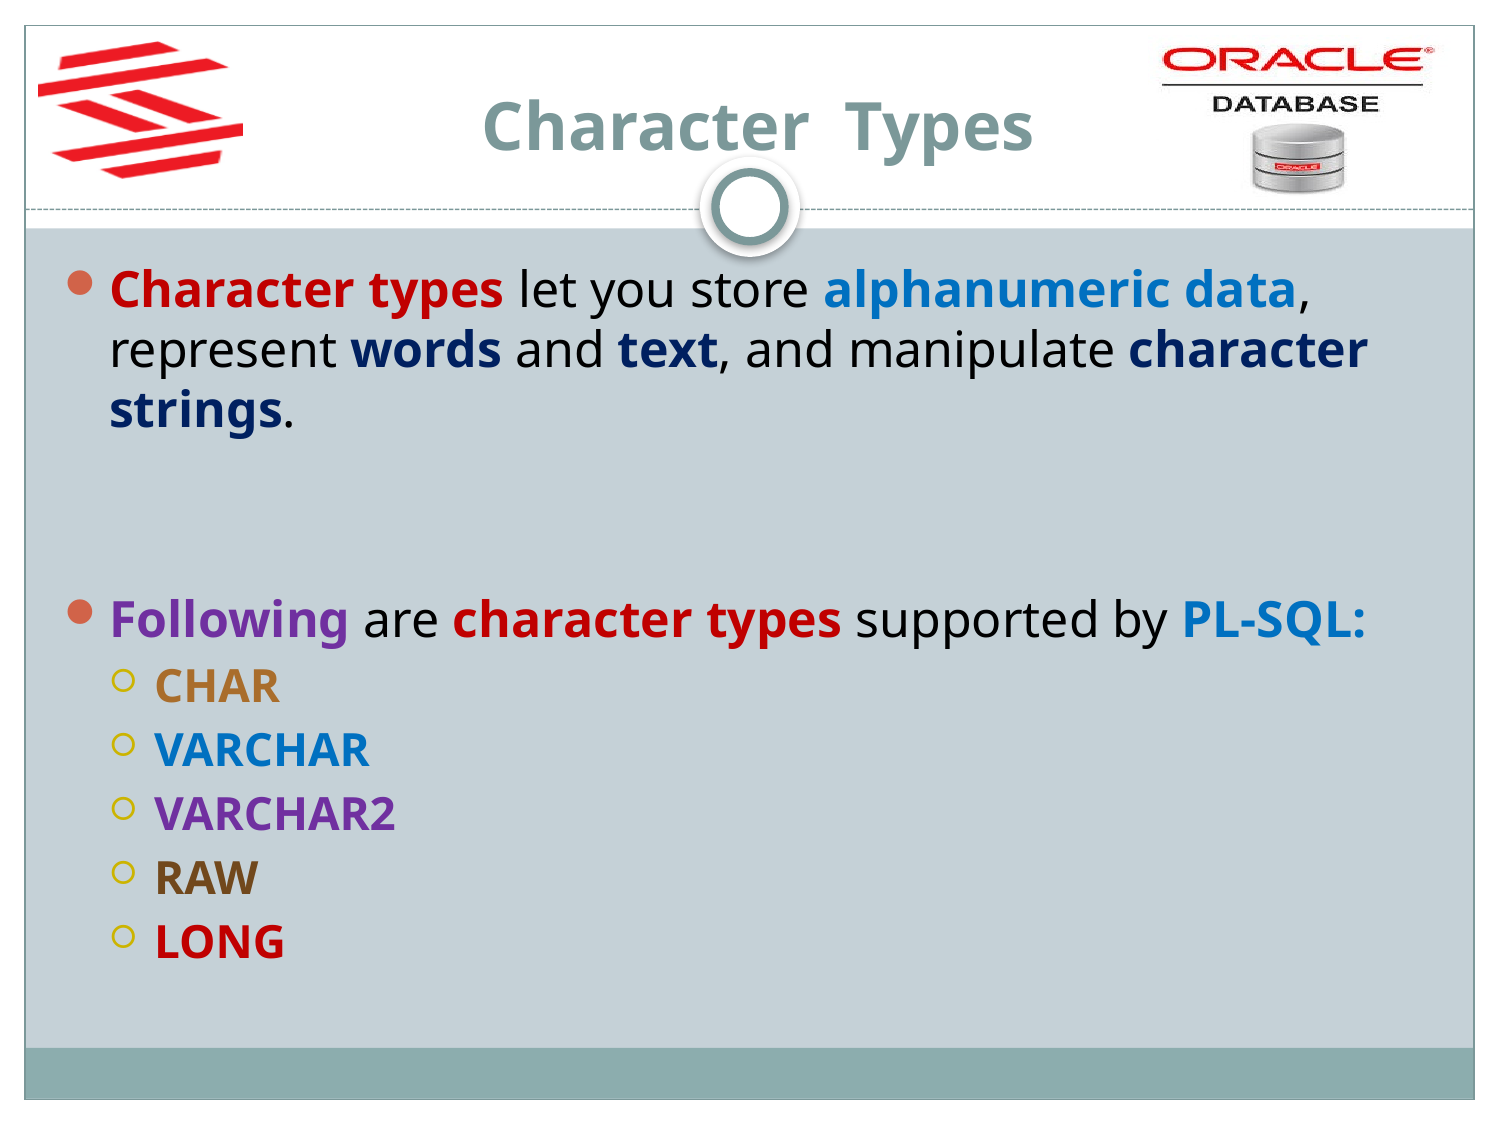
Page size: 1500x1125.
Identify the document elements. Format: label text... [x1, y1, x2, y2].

list Character types let you store alphanumeric data, represent words and text, and manipulate character strings. Following are character types supported by PL-SQL: CHAR VARCHAR VARCHAR2 RAW LONG [49, 250, 1445, 1047]
picture [1148, 34, 1453, 200]
title Character Types [248, 46, 1141, 172]
picture [37, 40, 243, 185]
